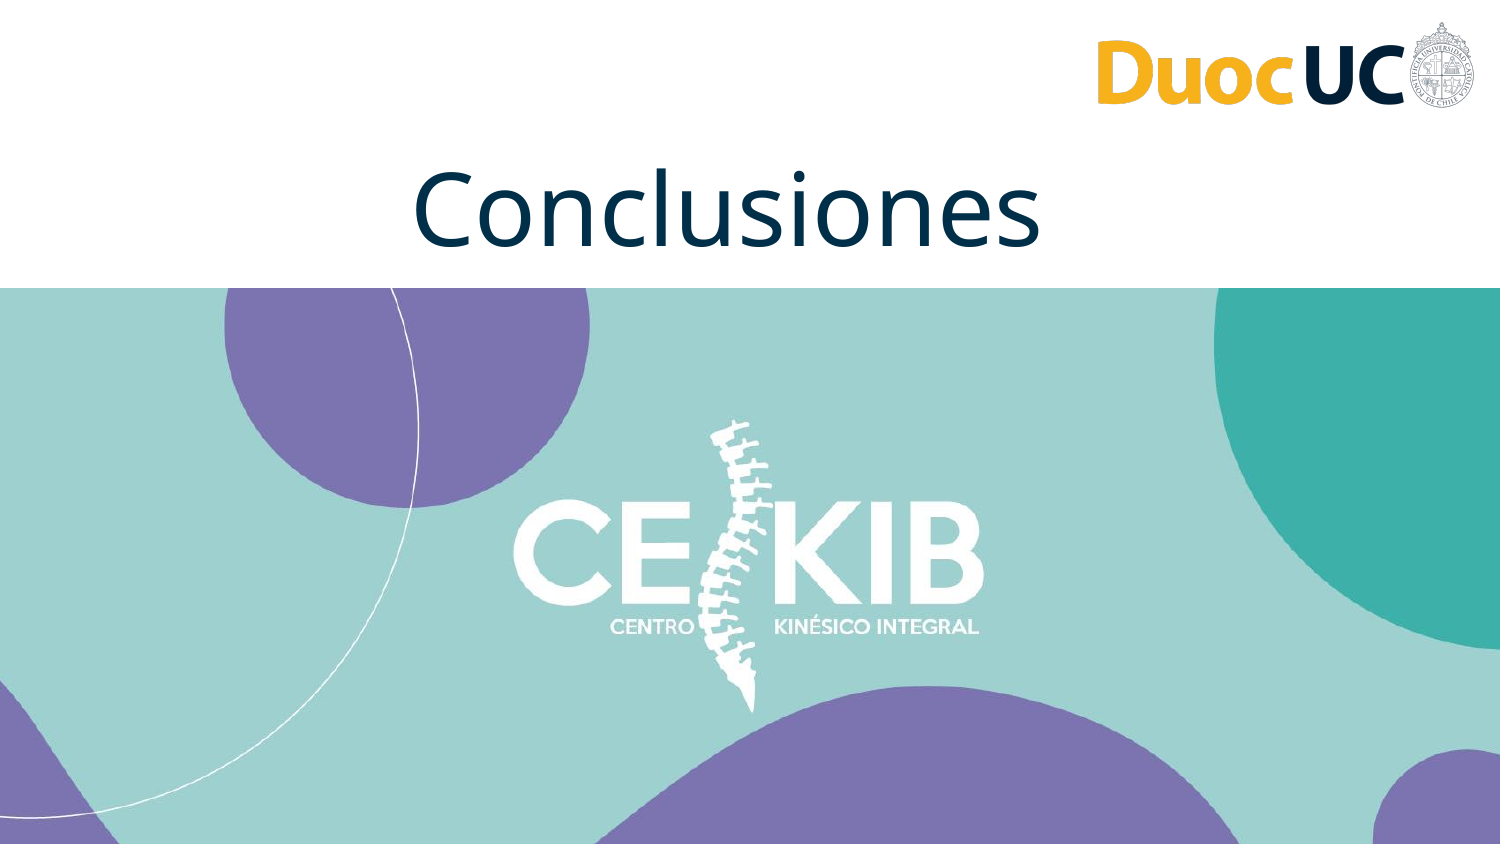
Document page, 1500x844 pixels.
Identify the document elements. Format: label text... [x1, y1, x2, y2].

title Conclusiones [395, 129, 1105, 286]
picture [0, 287, 1500, 844]
picture [1093, 17, 1479, 113]
